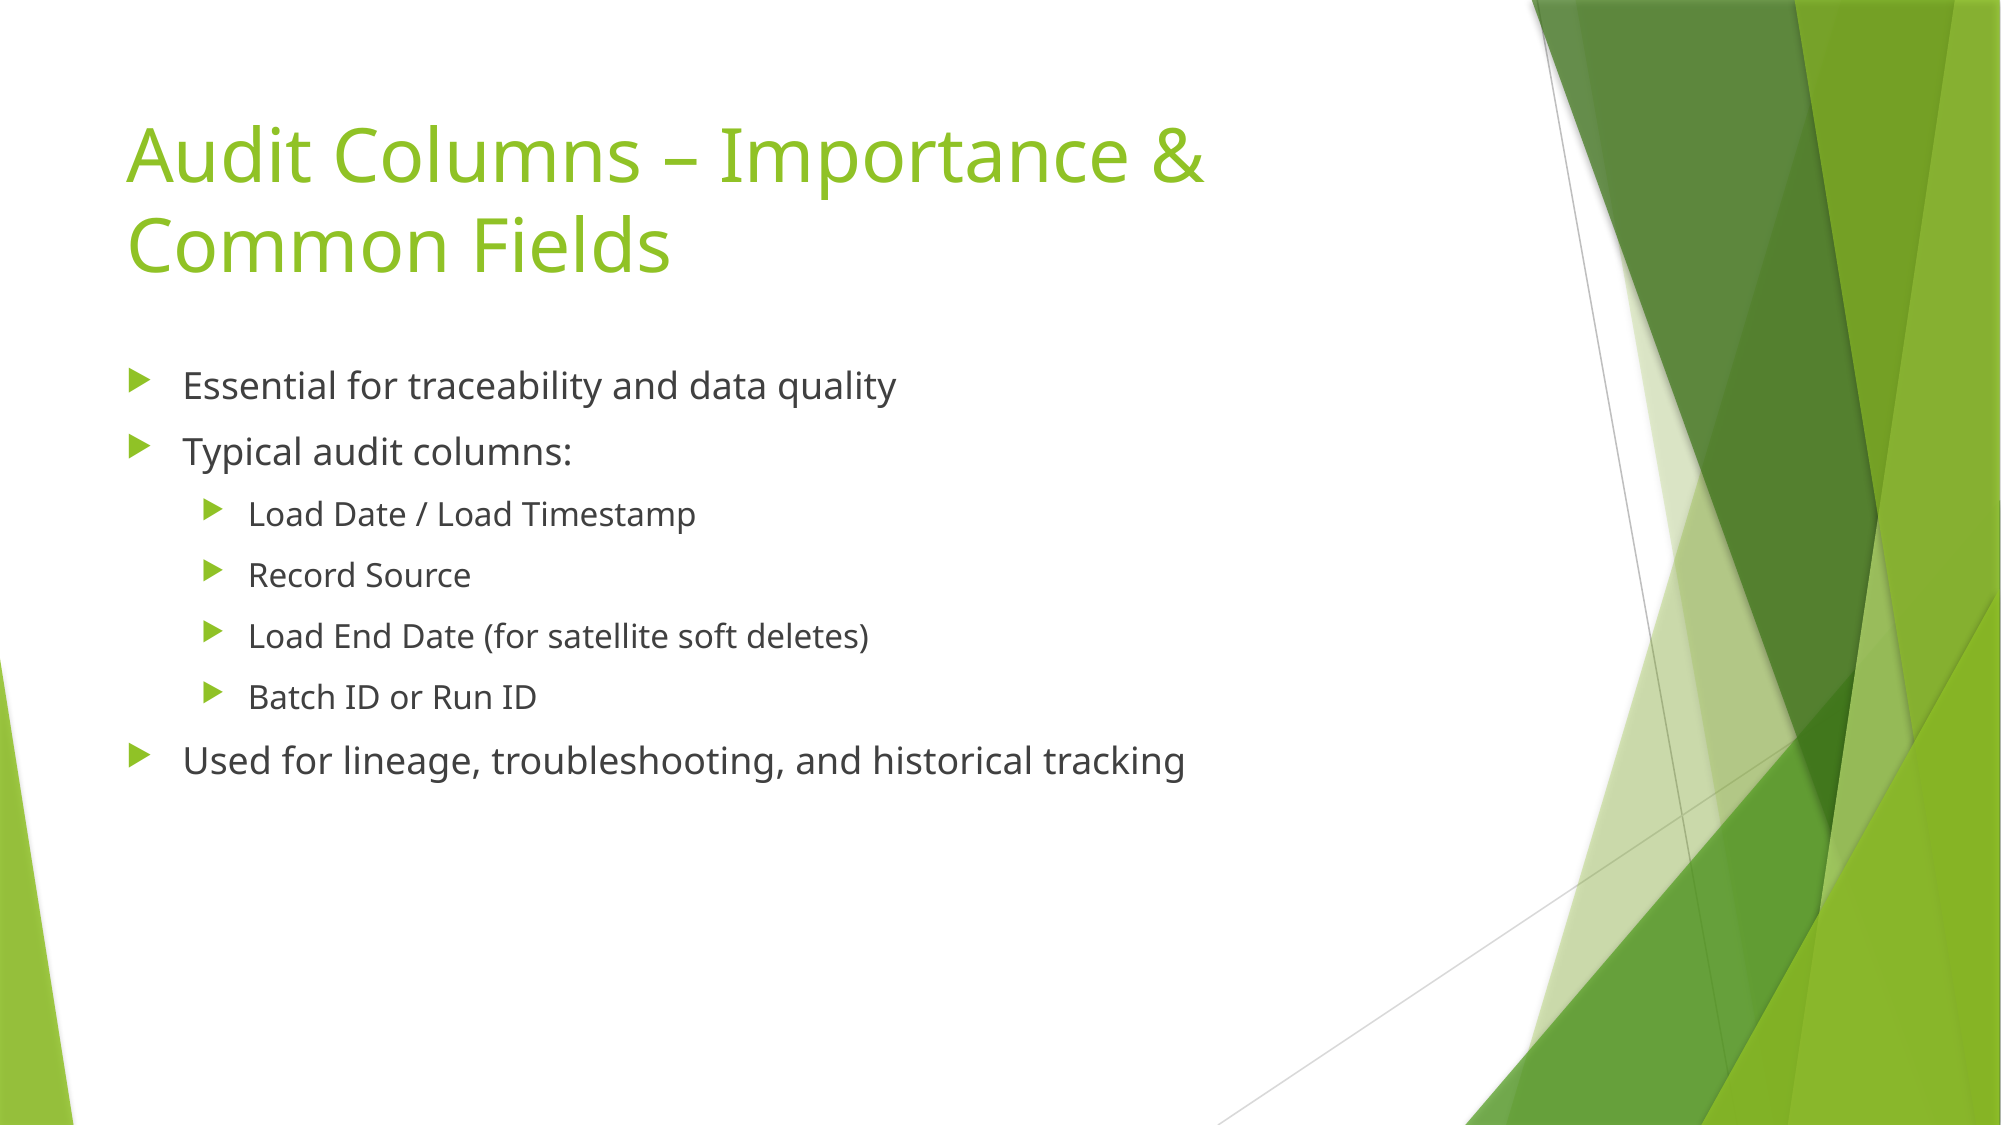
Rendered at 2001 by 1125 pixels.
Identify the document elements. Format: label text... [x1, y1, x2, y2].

title Audit Columns – Importance & Common Fields [111, 99, 1522, 317]
list Essential for traceability and data quality Typical audit columns: Load Date / Load Timestamp Record Source Load End Date (for satellite soft deletes) Batch ID or Run ID Used for lineage, troubleshooting, and historical tracking [111, 354, 1522, 992]
